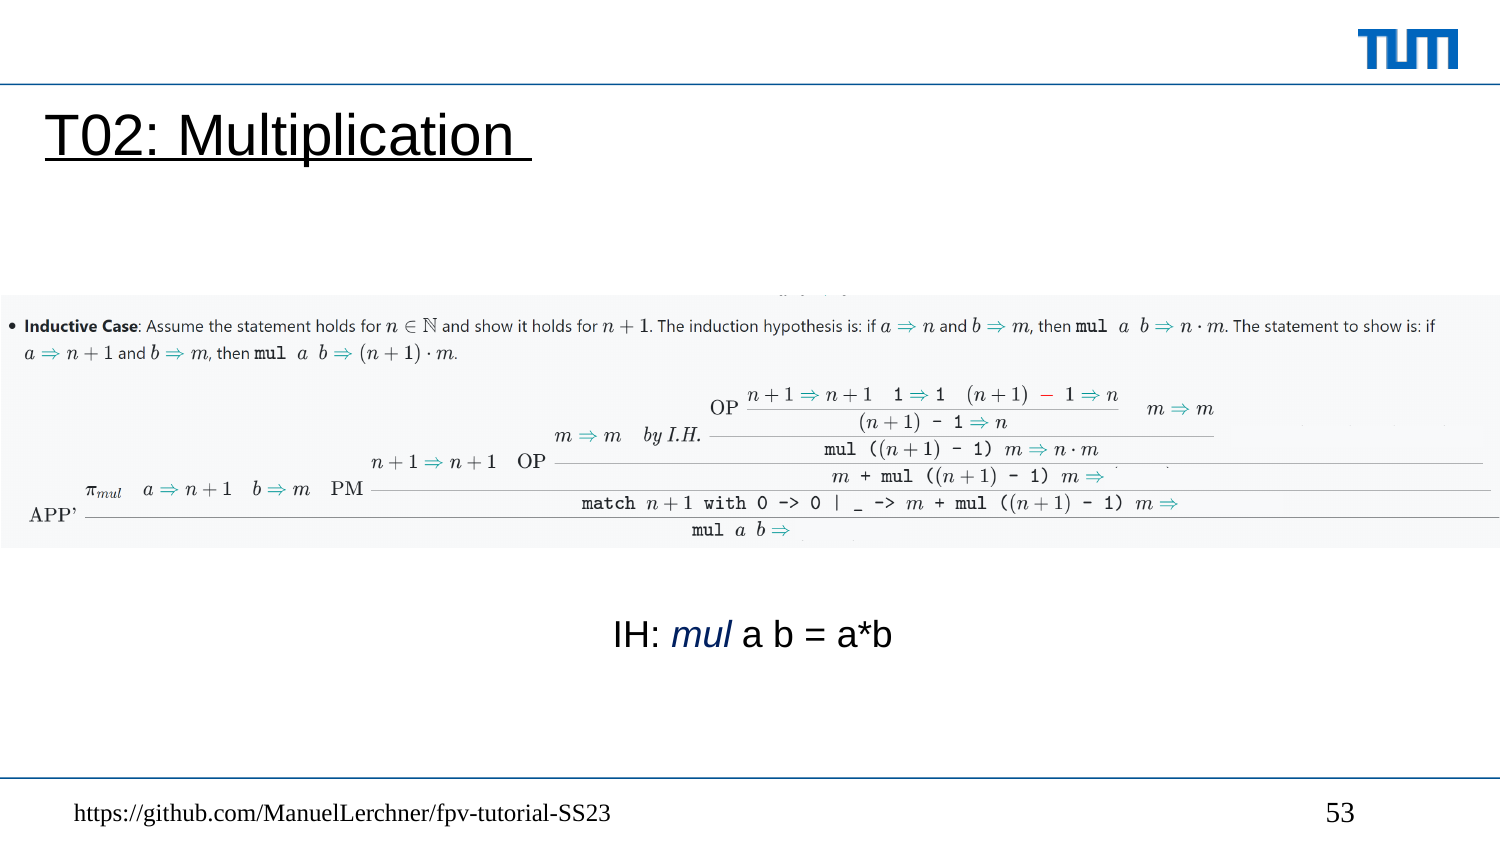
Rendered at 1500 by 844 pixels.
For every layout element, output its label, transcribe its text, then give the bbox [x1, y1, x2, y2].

picture [1358, 29, 1458, 69]
title T02: Multiplication [29, 90, 1477, 183]
footer https://github.com/ManuelLerchner/fpv-tutorial-SS23 [58, 777, 827, 844]
text_box IH: mul a b = a*b [597, 602, 908, 663]
picture [1, 295, 1500, 549]
